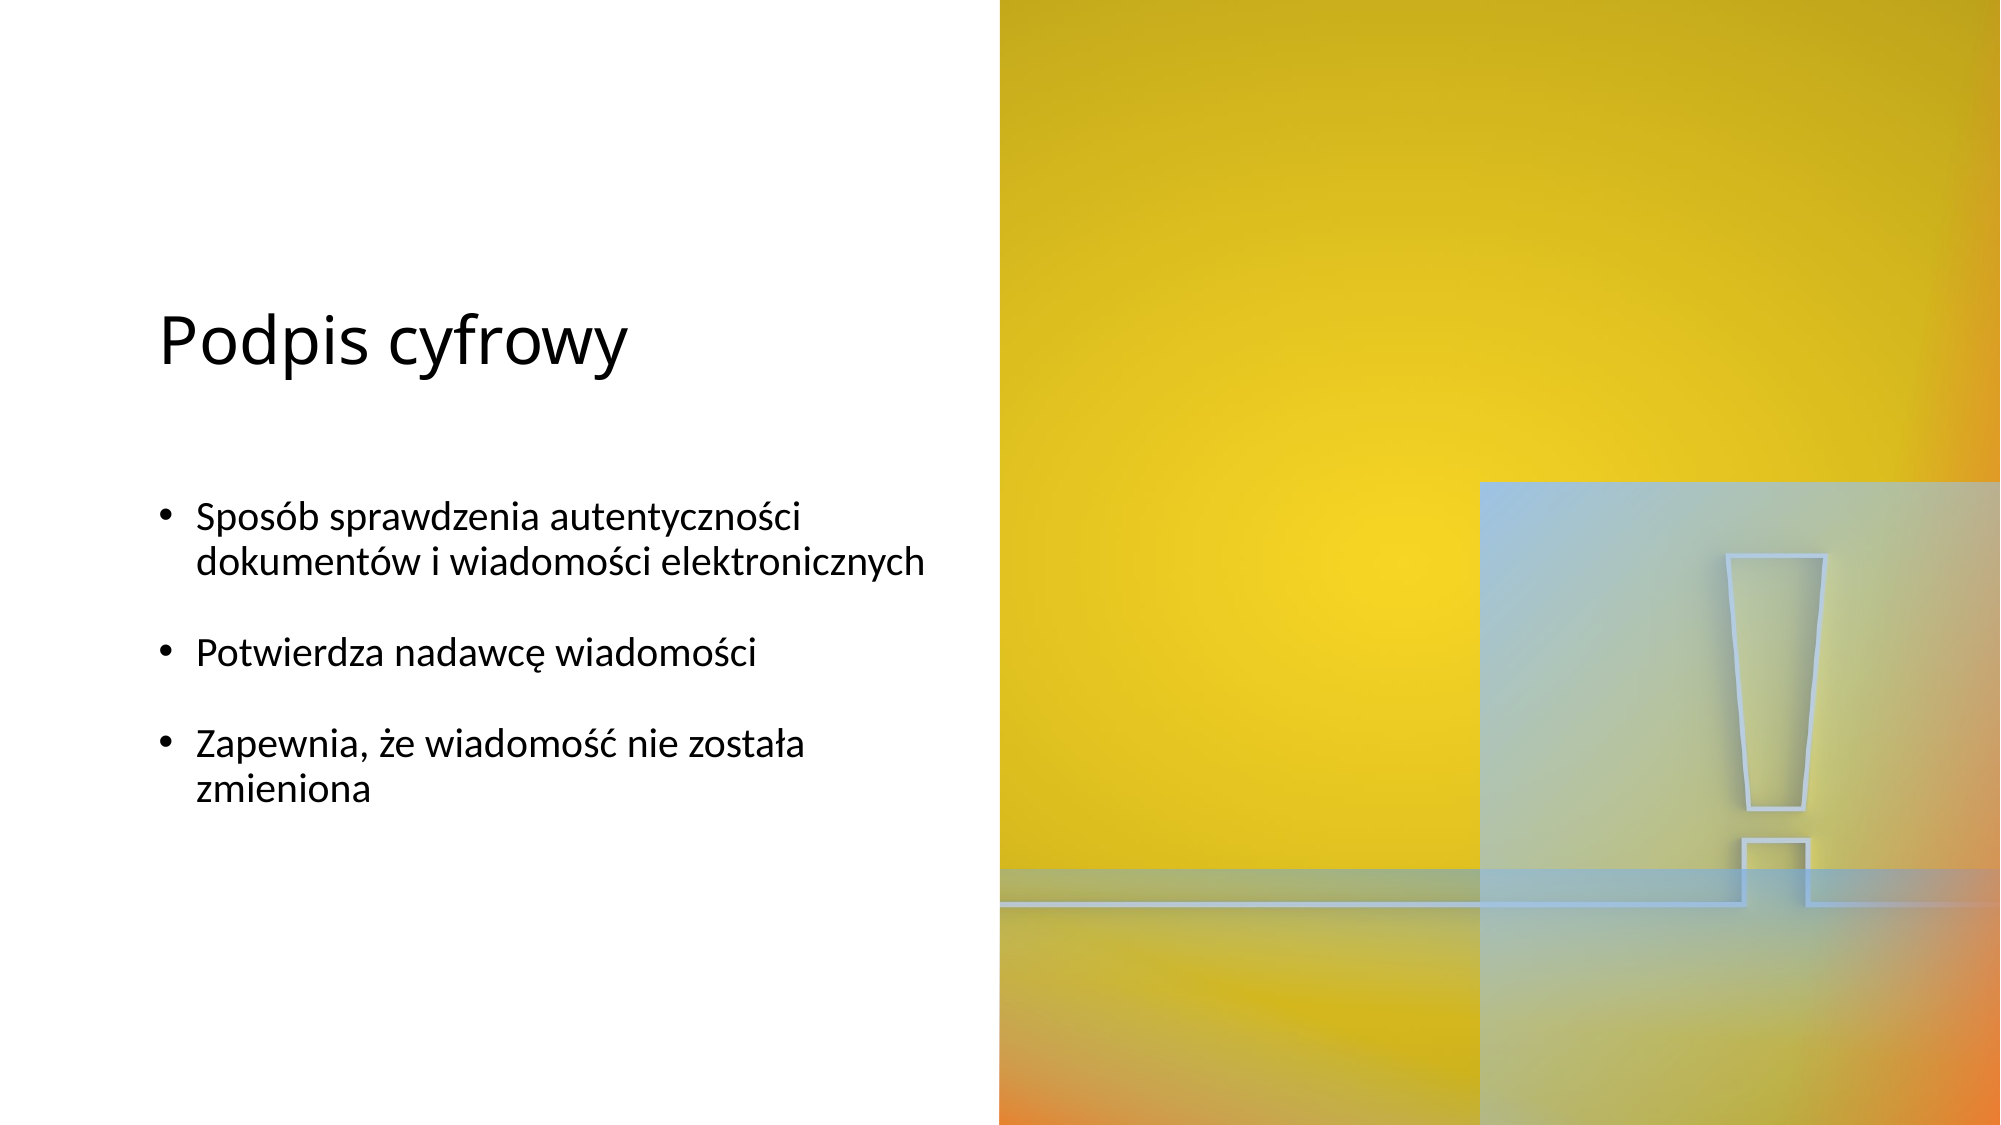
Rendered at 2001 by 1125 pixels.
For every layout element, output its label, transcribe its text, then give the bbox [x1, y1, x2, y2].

title Podpis cyfrowy [143, 121, 859, 387]
list Sposób sprawdzenia autentyczności dokumentów i wiadomości elektronicznych Potwierdza nadawcę wiadomości Zapewnia, że wiadomość nie została zmieniona [143, 415, 989, 982]
picture [999, 0, 2000, 1125]
